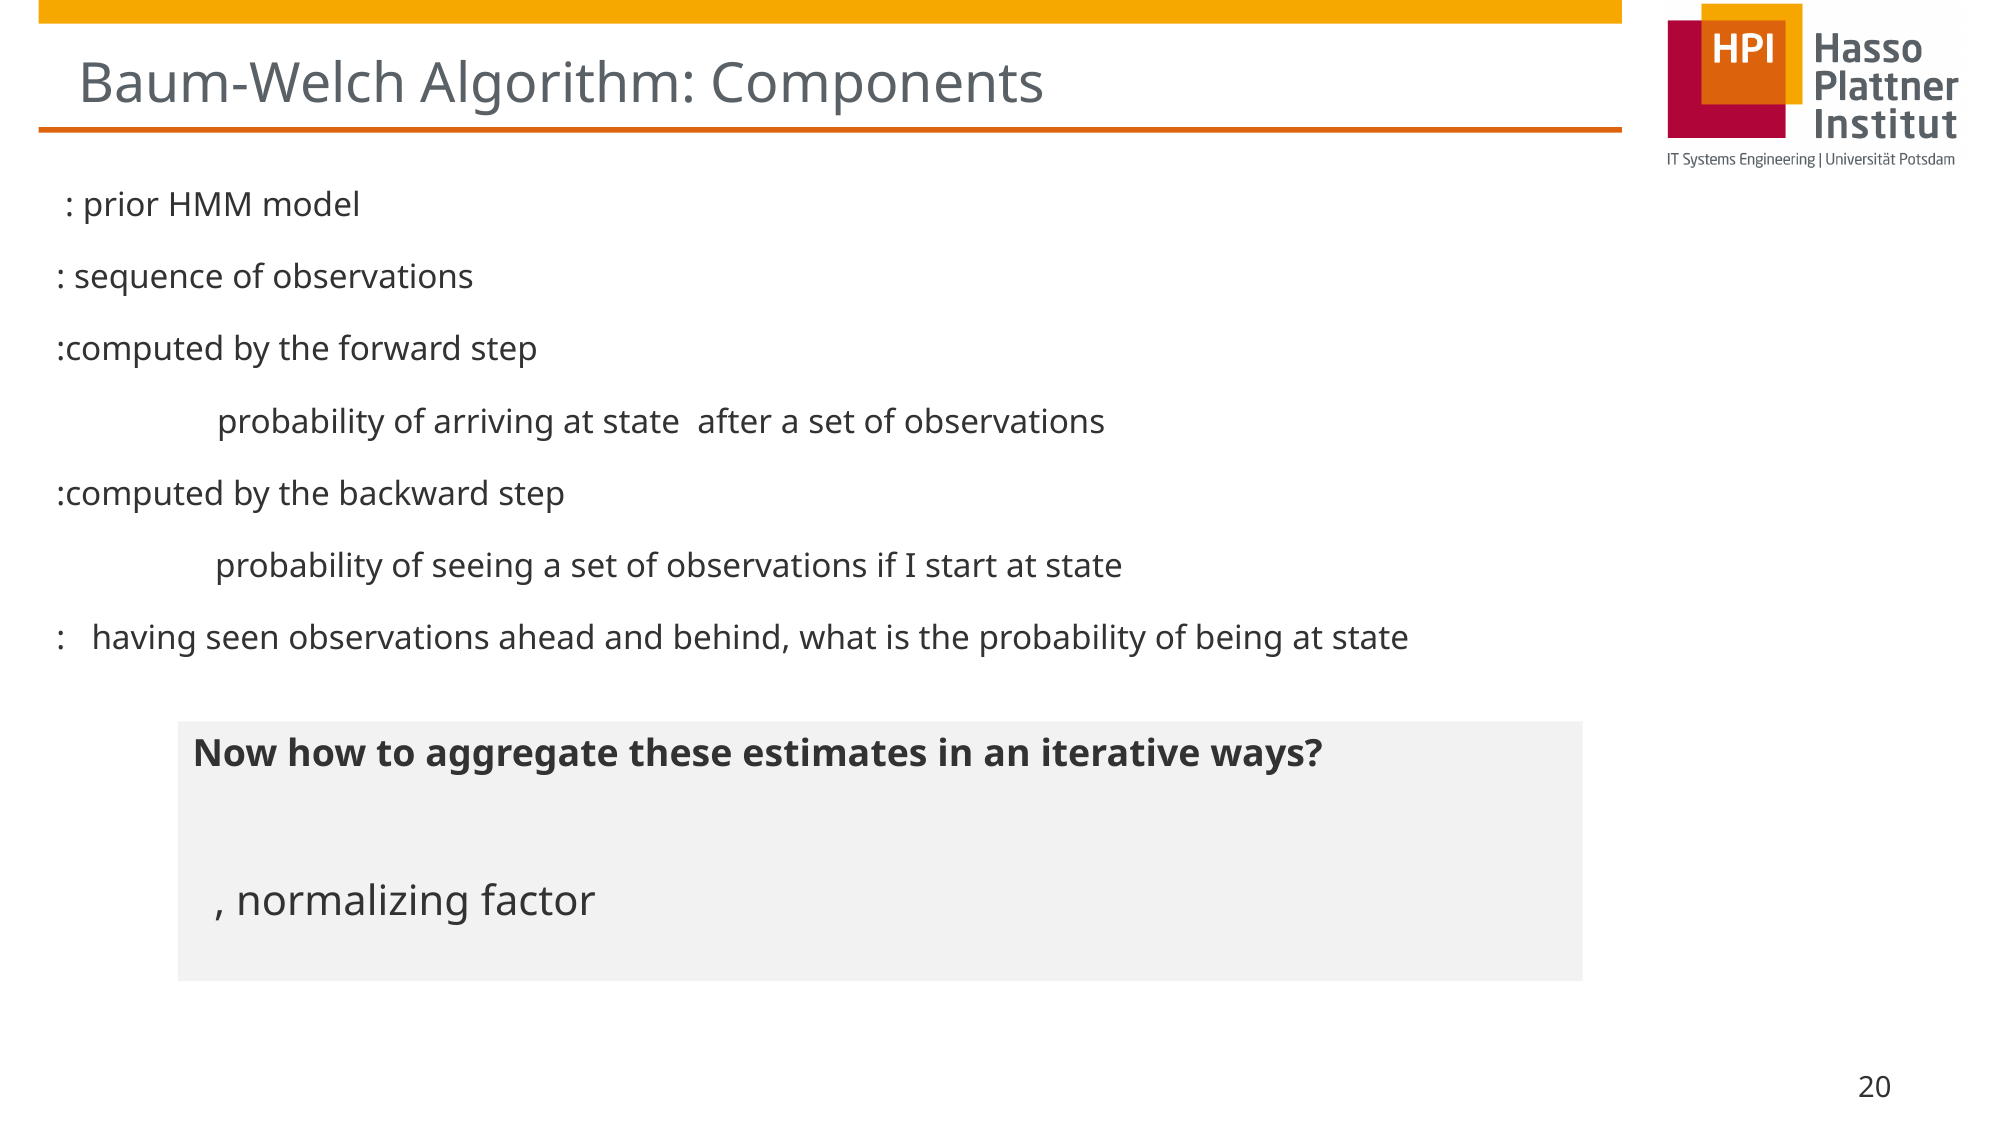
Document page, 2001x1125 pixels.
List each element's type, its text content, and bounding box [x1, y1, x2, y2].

picture [1664, 0, 1965, 170]
title Baum-Welch Algorithm: Components [78, 23, 1583, 115]
slide_number 20 [1840, 1070, 1961, 1109]
